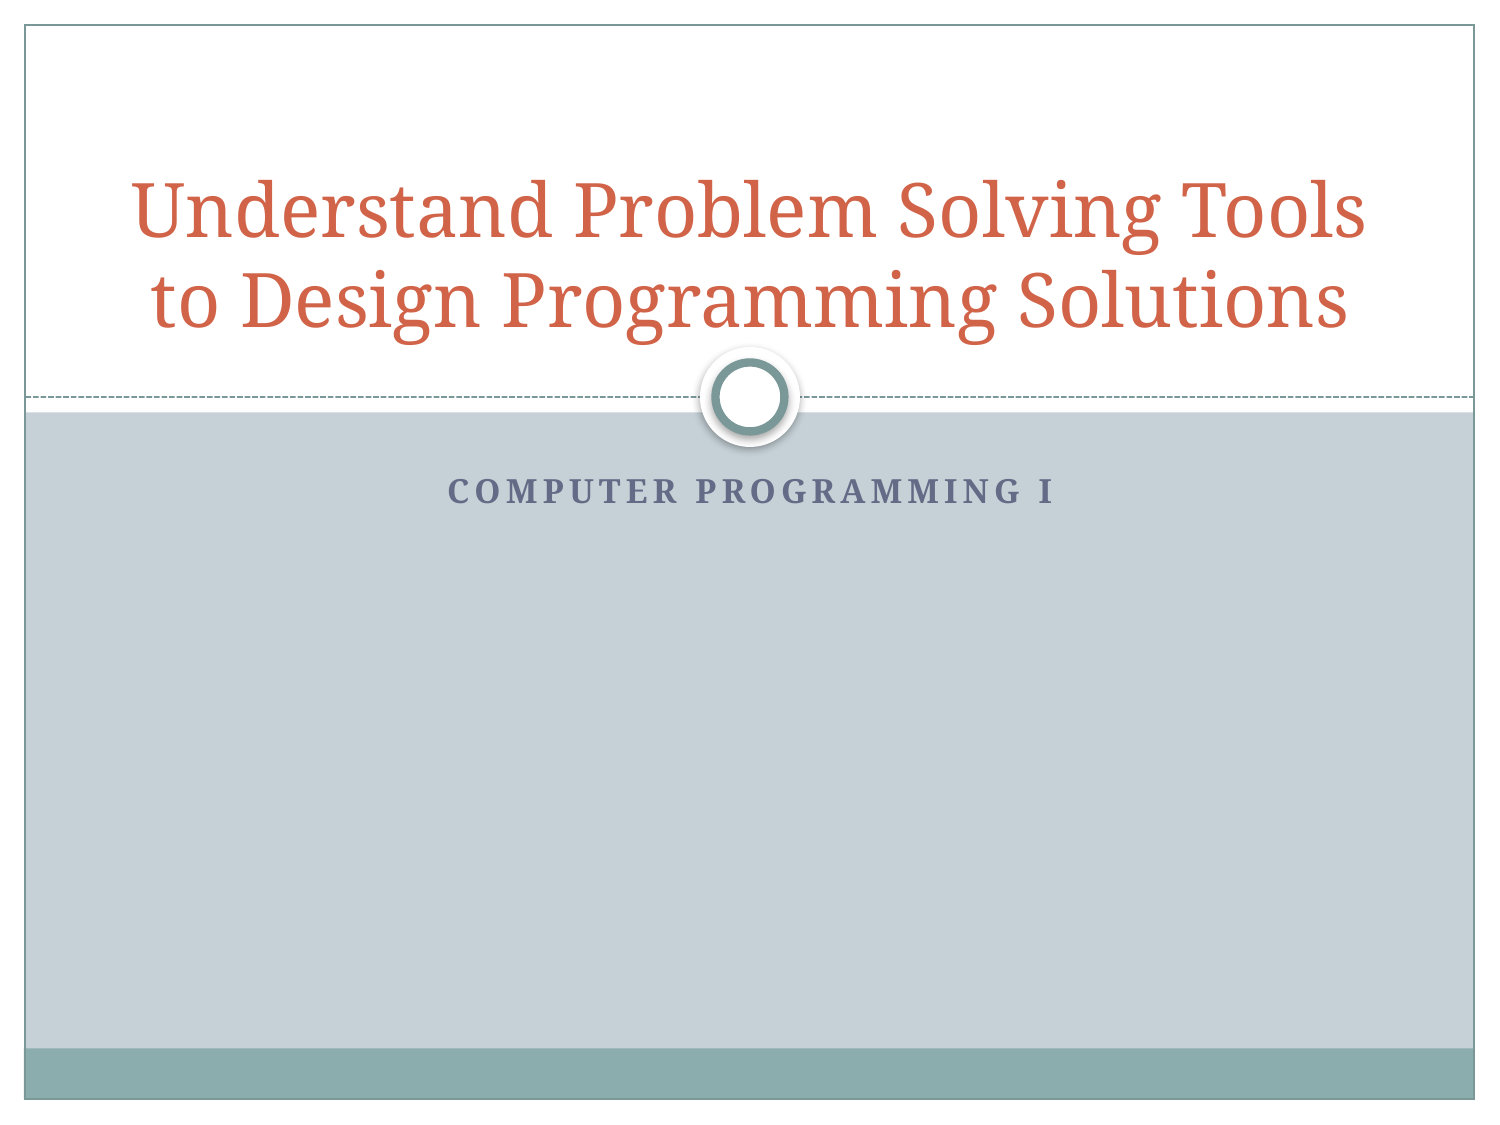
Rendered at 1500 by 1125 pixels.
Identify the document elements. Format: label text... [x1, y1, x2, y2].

title Understand Problem Solving Tools to Design Programming Solutions [112, 62, 1388, 350]
subtitle Computer Programming I [225, 462, 1275, 750]
